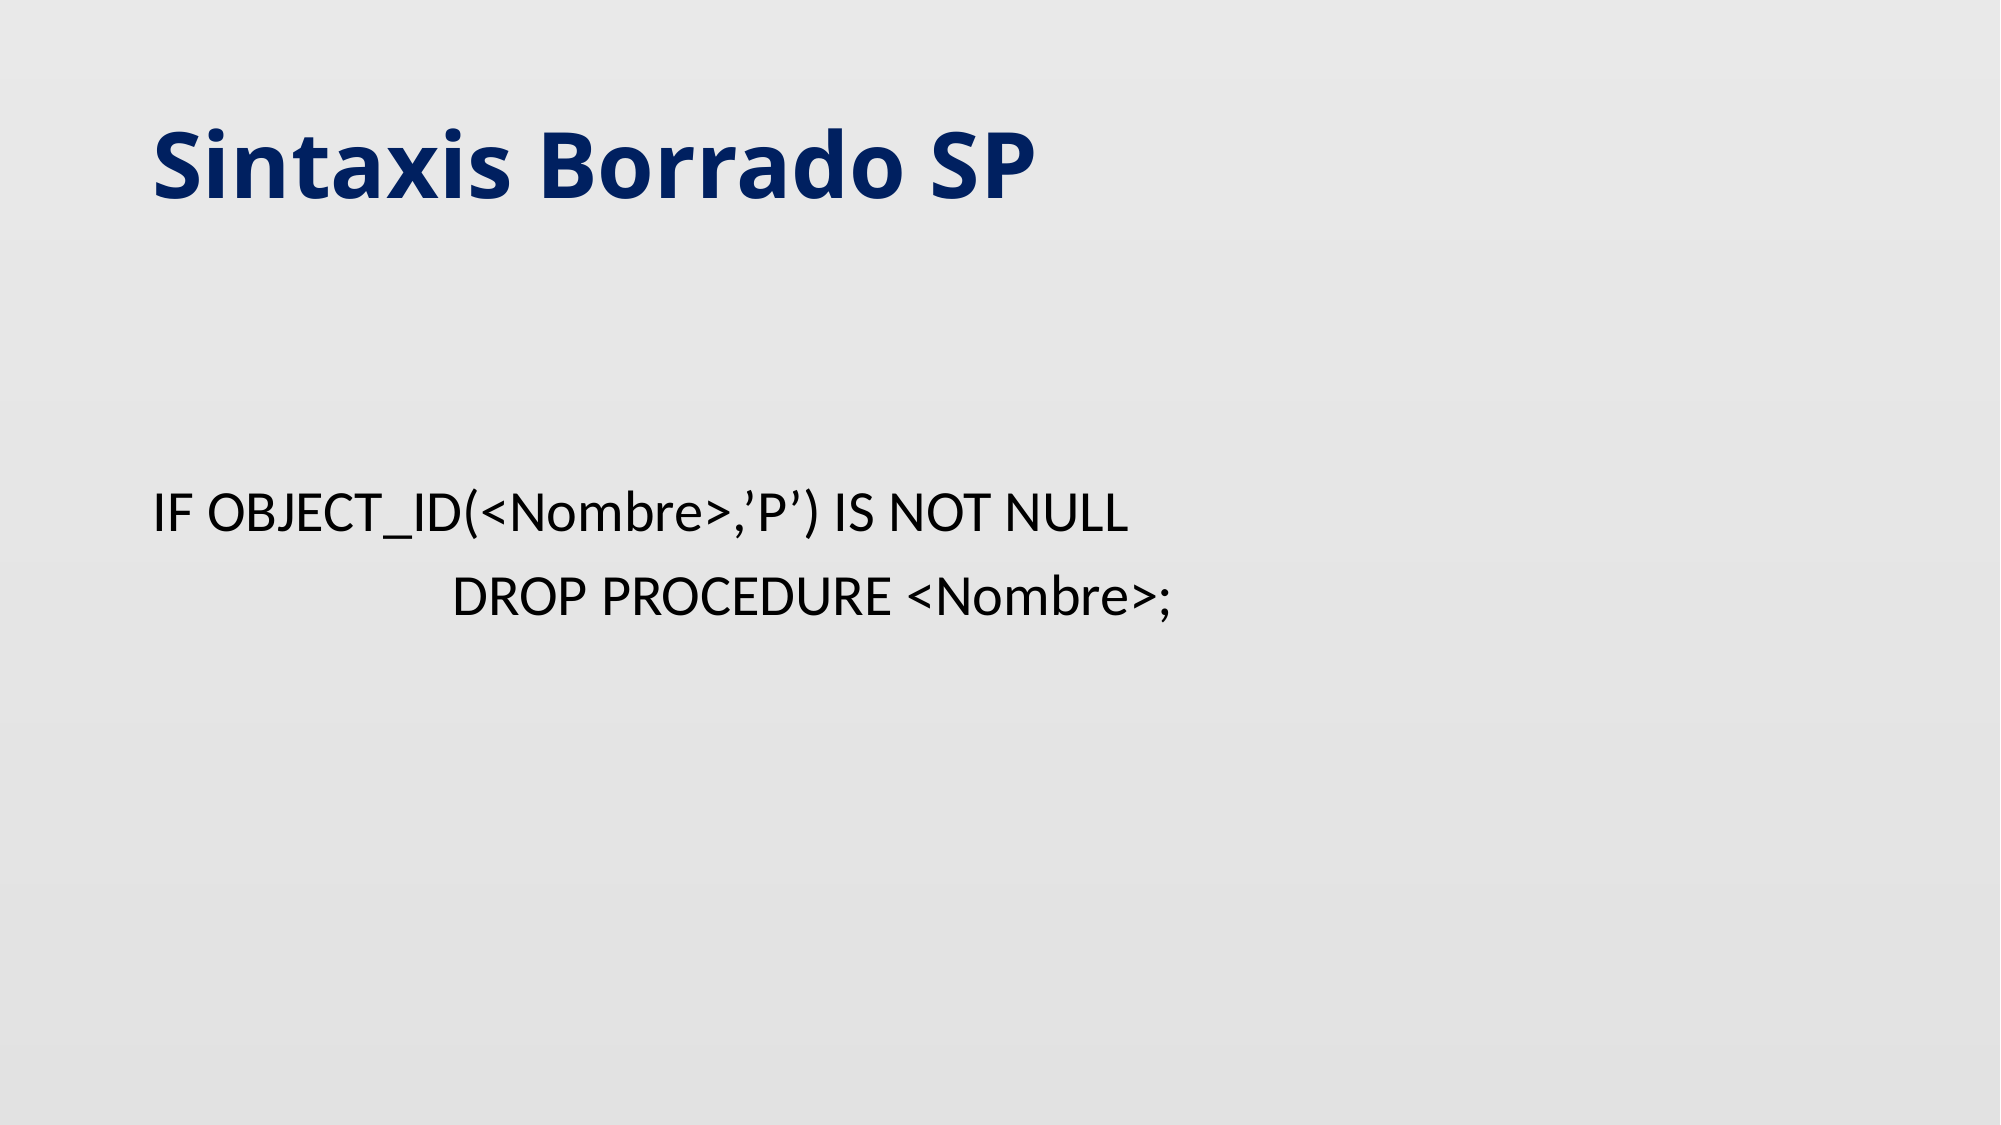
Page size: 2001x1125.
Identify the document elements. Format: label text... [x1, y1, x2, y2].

list IF OBJECT_ID(<Nombre>,’P’) IS NOT NULL DROP PROCEDURE <Nombre>; [137, 299, 1863, 1014]
title Sintaxis Borrado SP [137, 59, 1863, 278]
